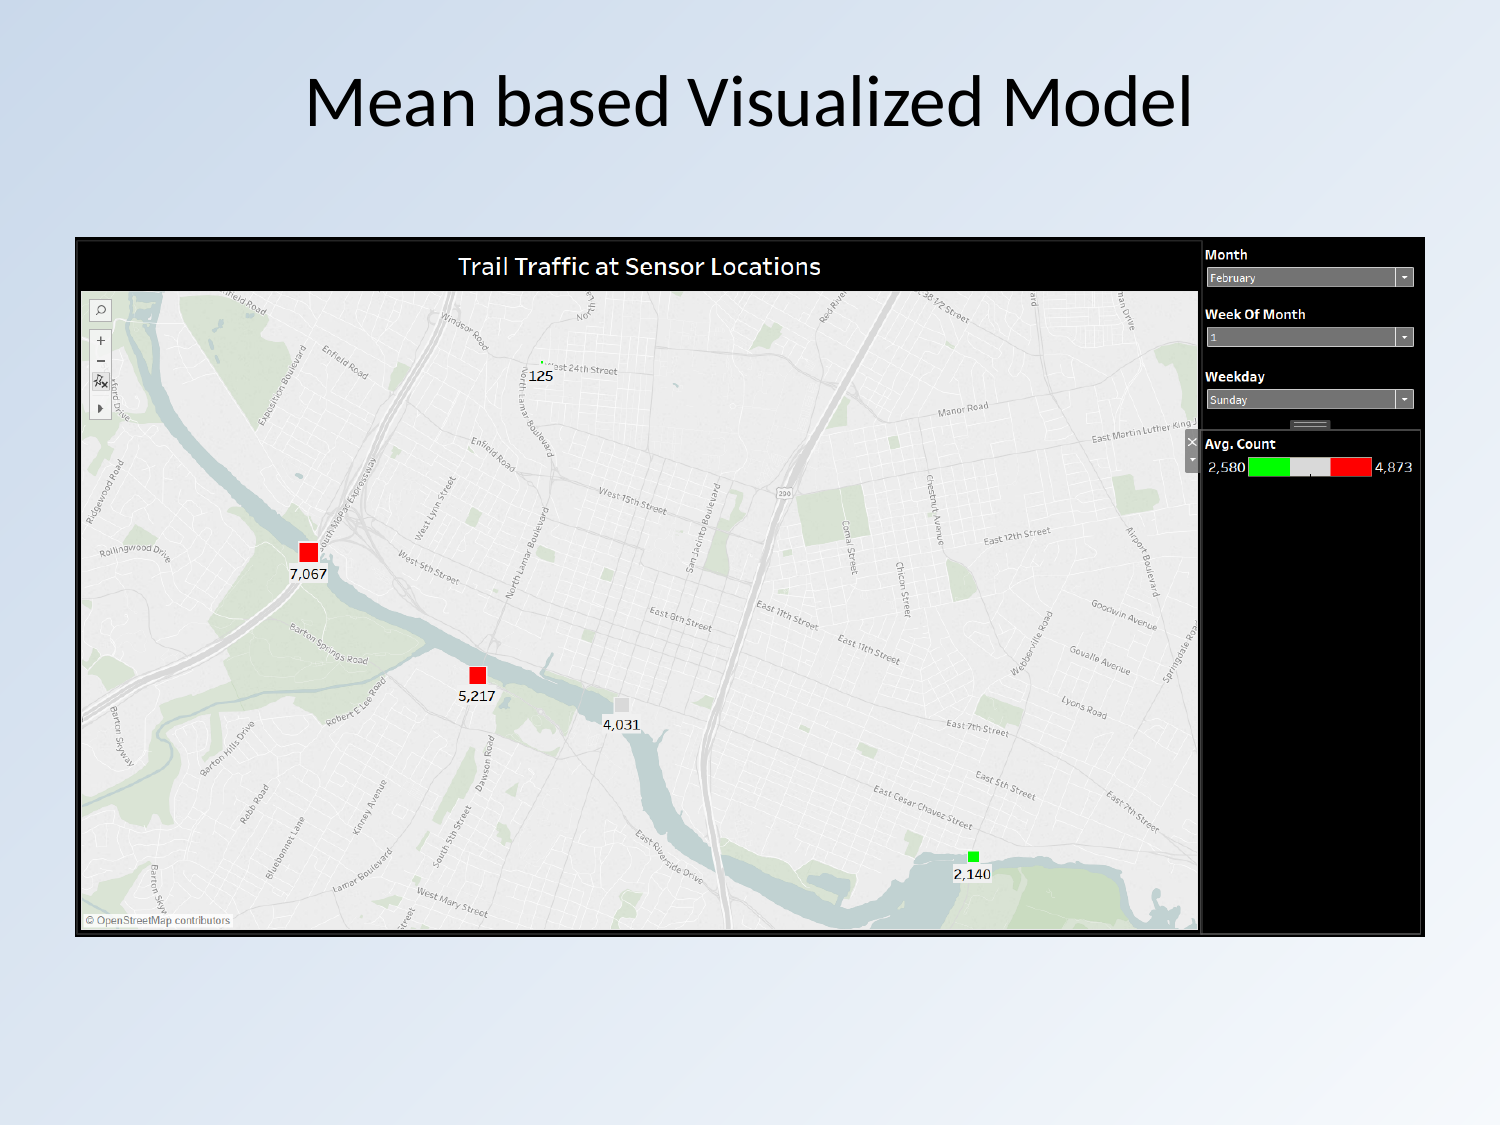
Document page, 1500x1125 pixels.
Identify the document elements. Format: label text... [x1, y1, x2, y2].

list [74, 237, 1426, 937]
title Mean based Visualized Model [75, 45, 1425, 236]
